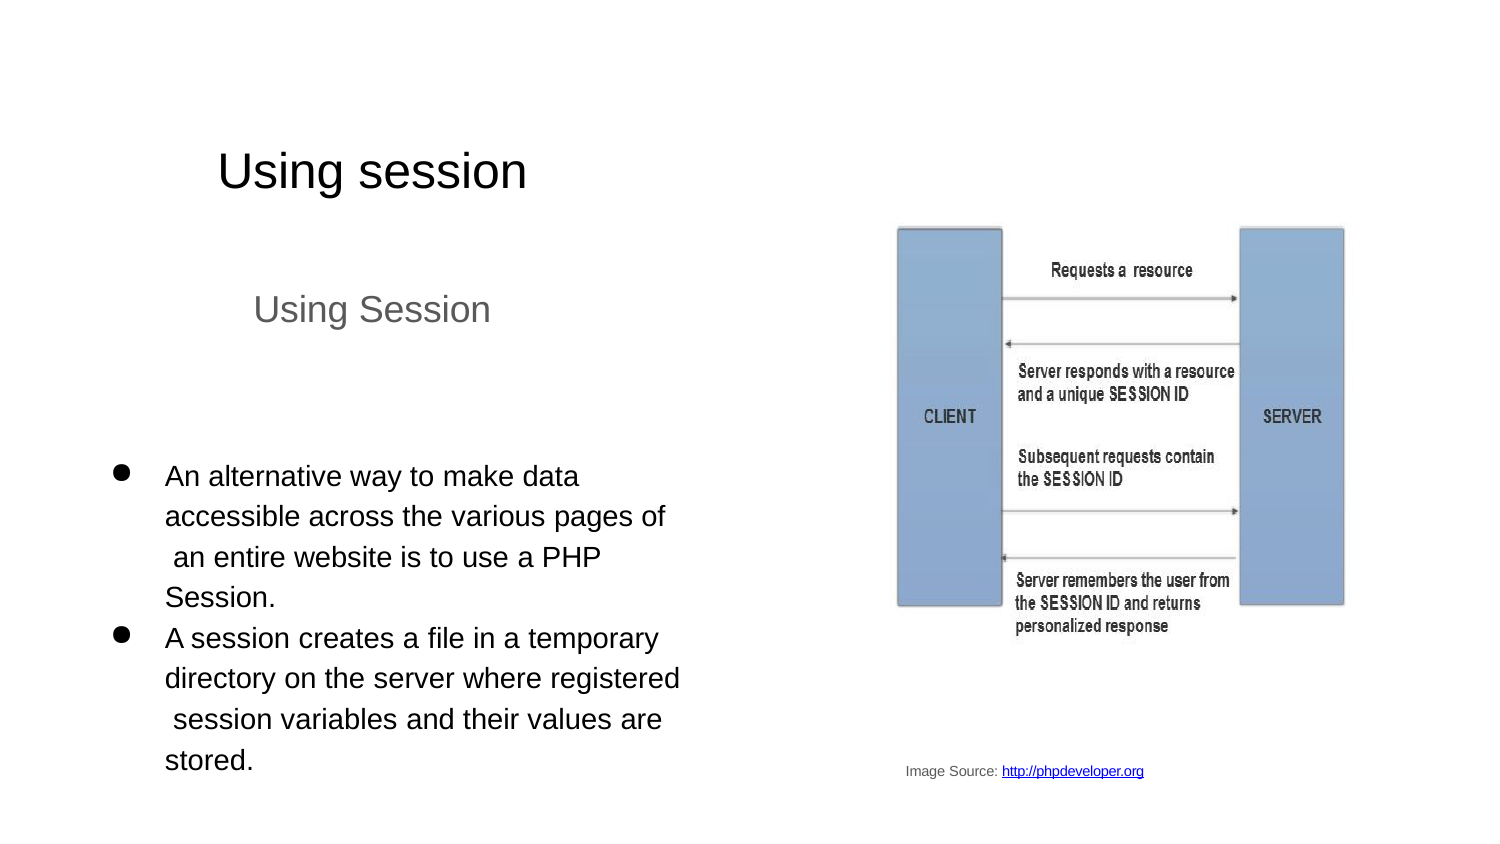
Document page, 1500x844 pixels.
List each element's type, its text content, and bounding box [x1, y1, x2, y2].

title Using session [215, 136, 531, 280]
text_box An alternative way to make data accessible across the various pages of an entire website is to use a PHP Session. A session creates a file in a temporary directory on the server where registered session variables and their values are stored. [108, 449, 683, 776]
picture [889, 222, 1353, 645]
text_box Using Session [251, 283, 495, 331]
text_box Image Source: http://phpdeveloper.org [903, 759, 1156, 779]
